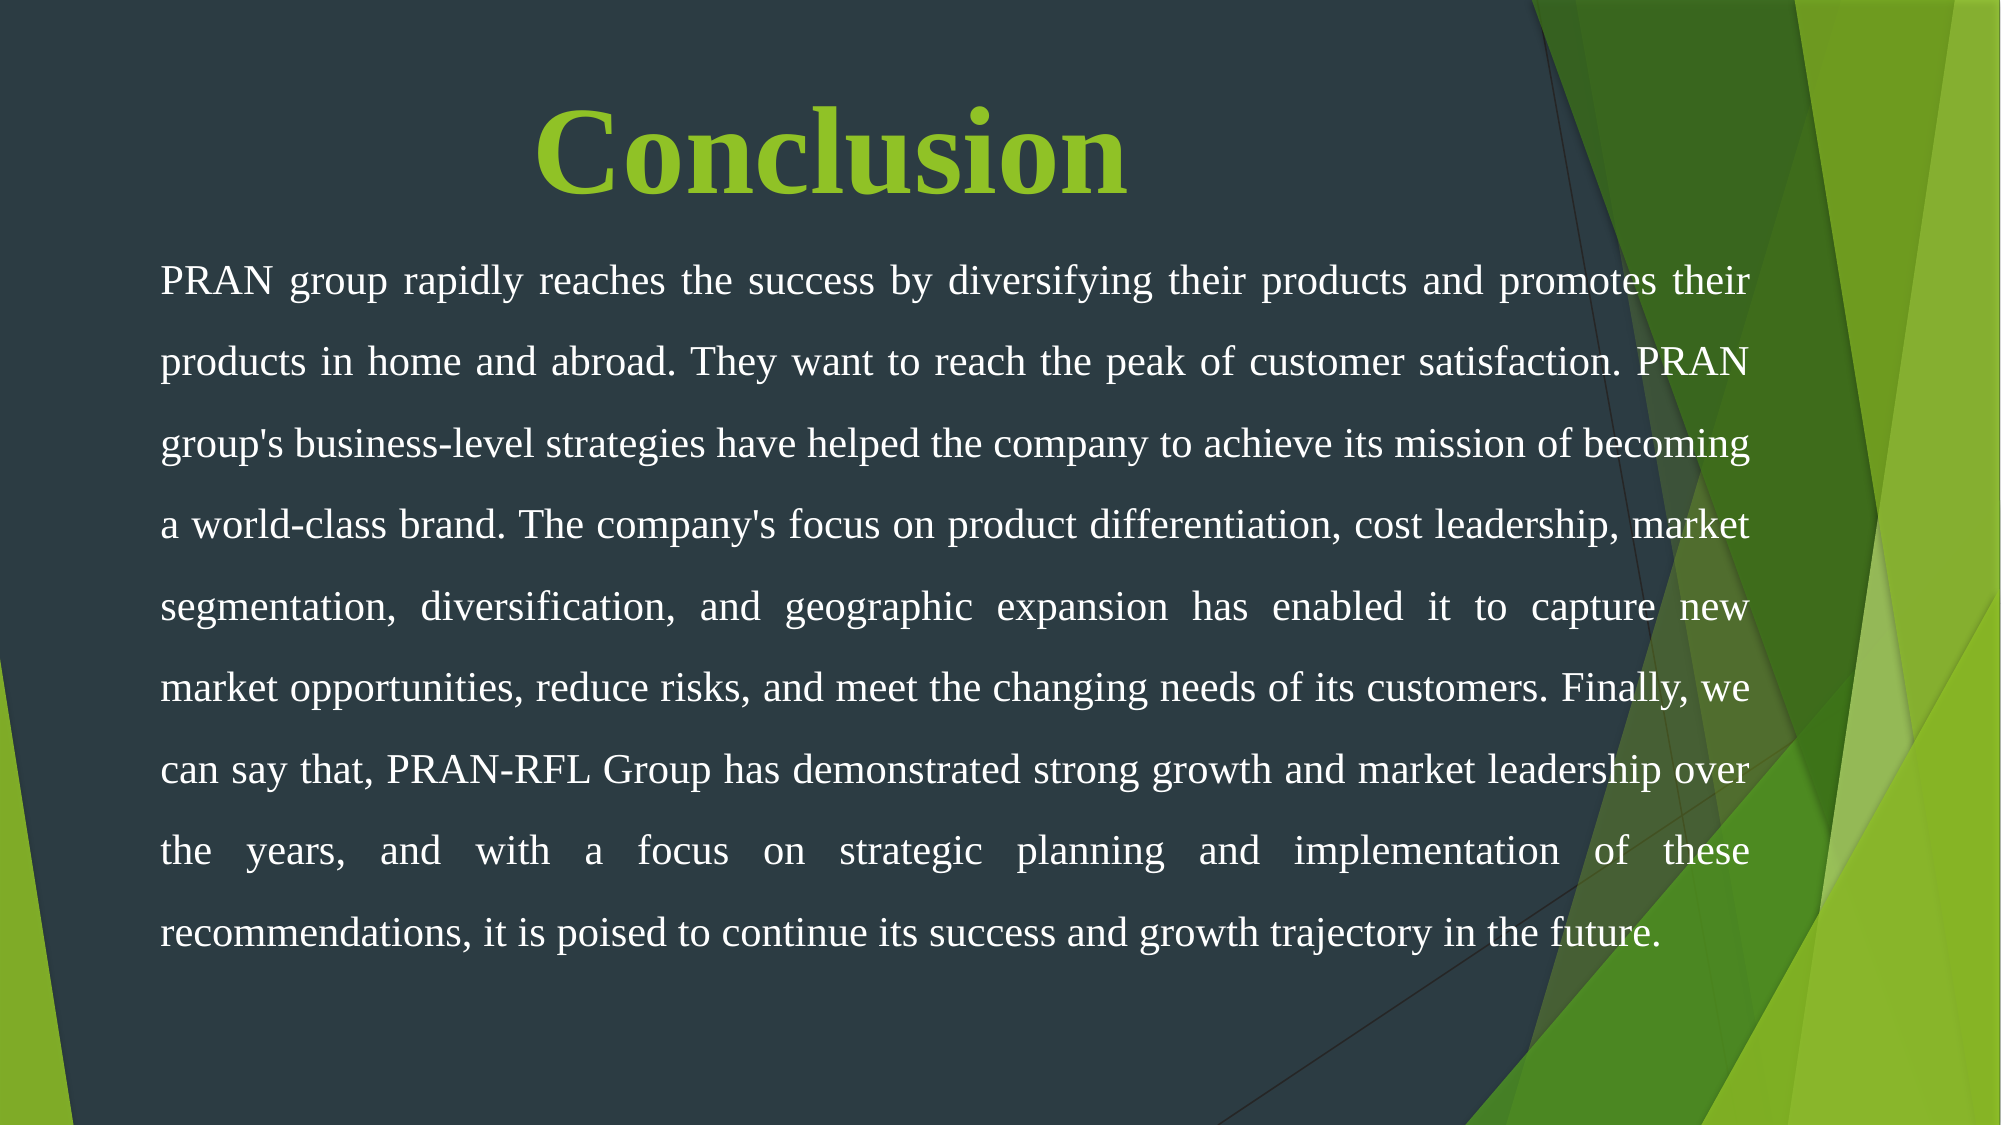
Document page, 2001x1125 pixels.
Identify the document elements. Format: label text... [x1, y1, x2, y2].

title Conclusion [111, 61, 1552, 256]
list PRAN group rapidly reaches the success by diversifying their products and promotes their products in home and abroad. They want to reach the peak of customer satisfaction. PRAN group's business-level strategies have helped the company to achieve its mission of becoming a world-class brand. The company's focus on product differentiation, cost leadership, market segmentation, diversification, and geographic expansion has enabled it to capture new market opportunities, reduce risks, and meet the changing needs of its customers. Finally, we can say that, PRAN-RFL Group has demonstrated strong growth and market leadership over the years, and with a focus on strategic planning and implementation of these recommendations, it is poised to continue its success and growth trajectory in the future. [145, 213, 1766, 1026]
